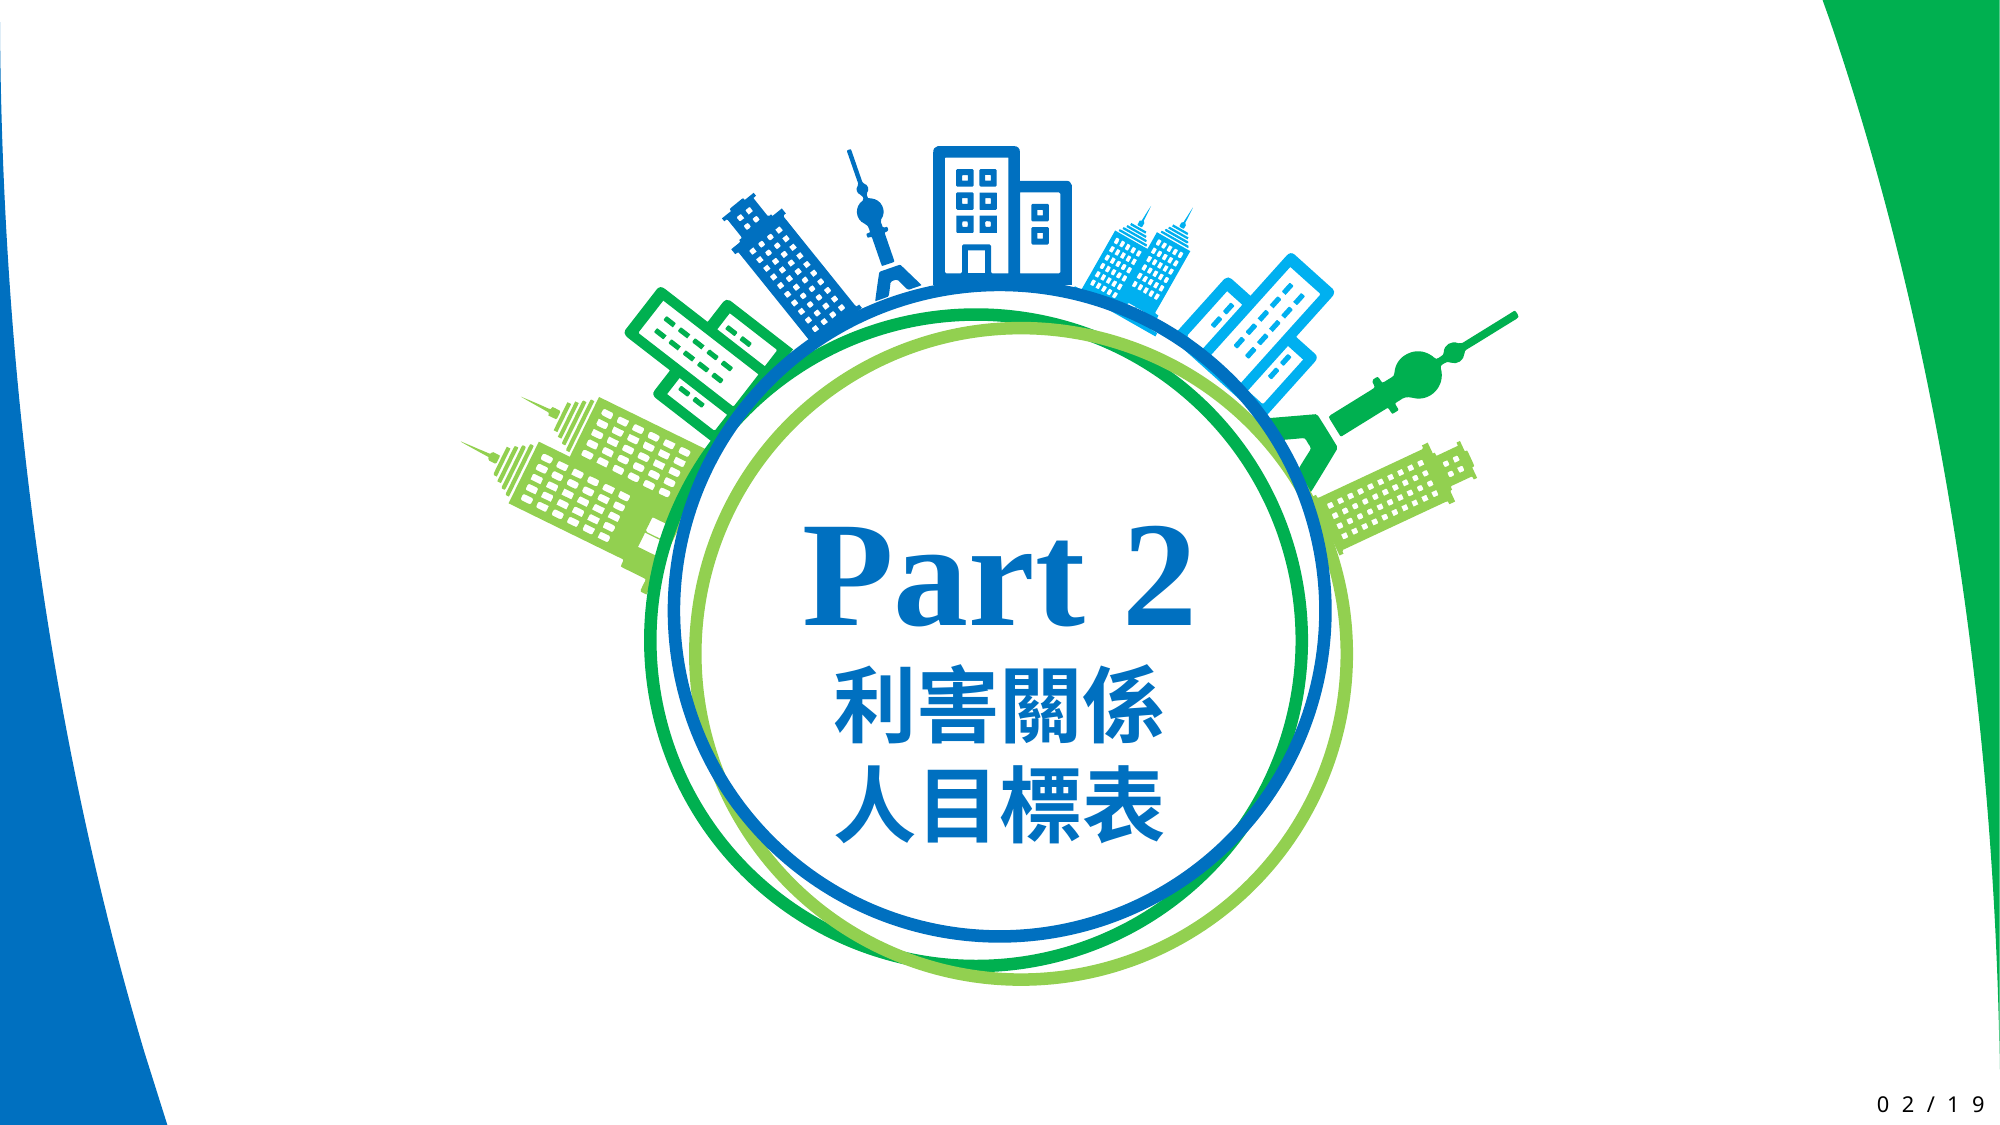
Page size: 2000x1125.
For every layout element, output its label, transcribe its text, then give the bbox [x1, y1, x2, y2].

text_box 02/19 [1834, 1082, 2000, 1125]
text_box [769, 467, 1231, 752]
